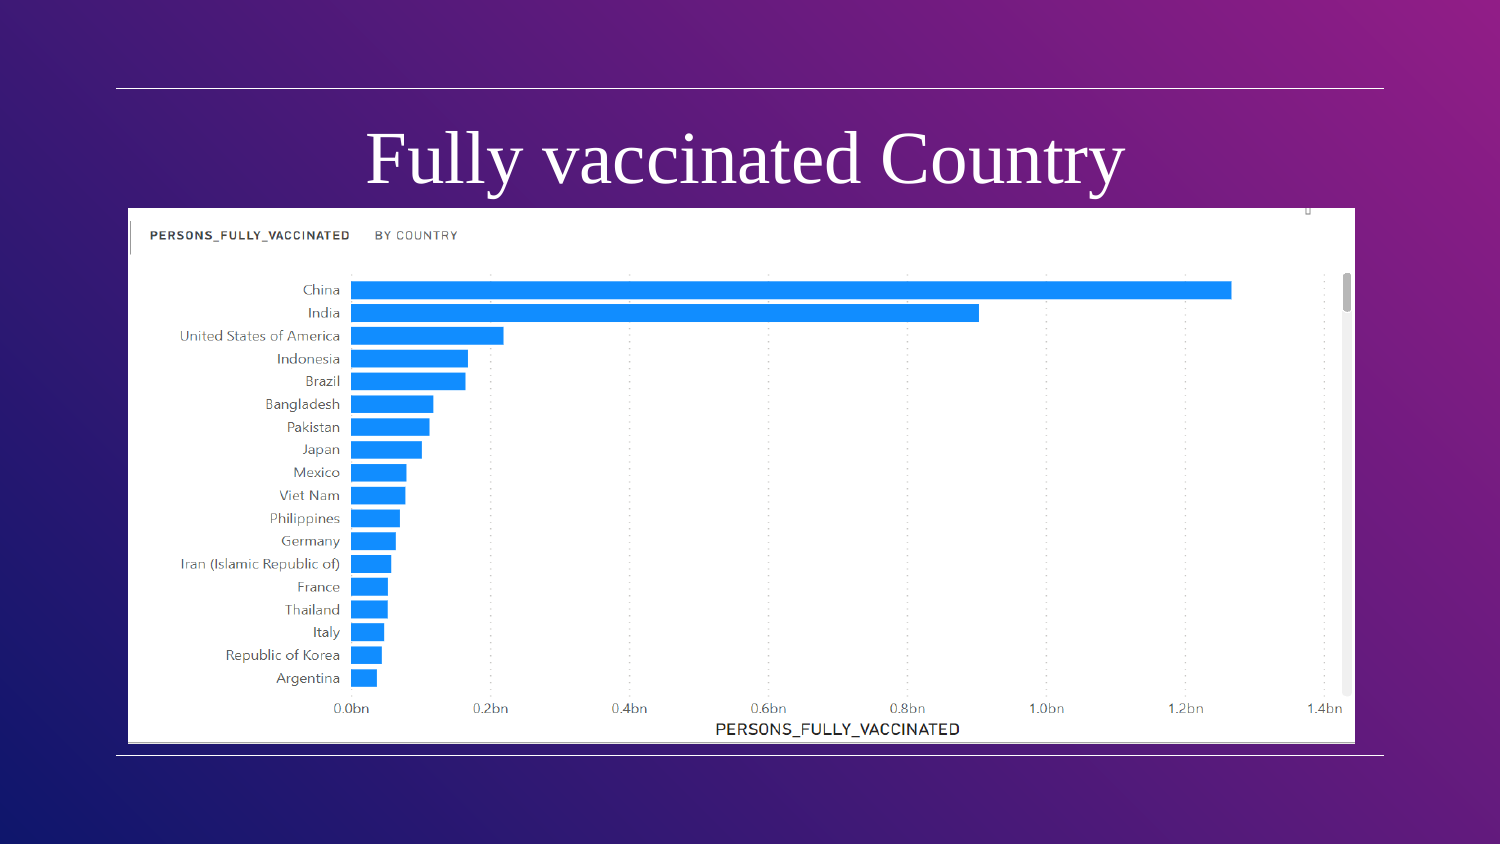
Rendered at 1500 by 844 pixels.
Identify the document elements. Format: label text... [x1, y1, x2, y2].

text_box Fully vaccinated Country [120, 101, 1392, 207]
picture [127, 208, 1355, 744]
